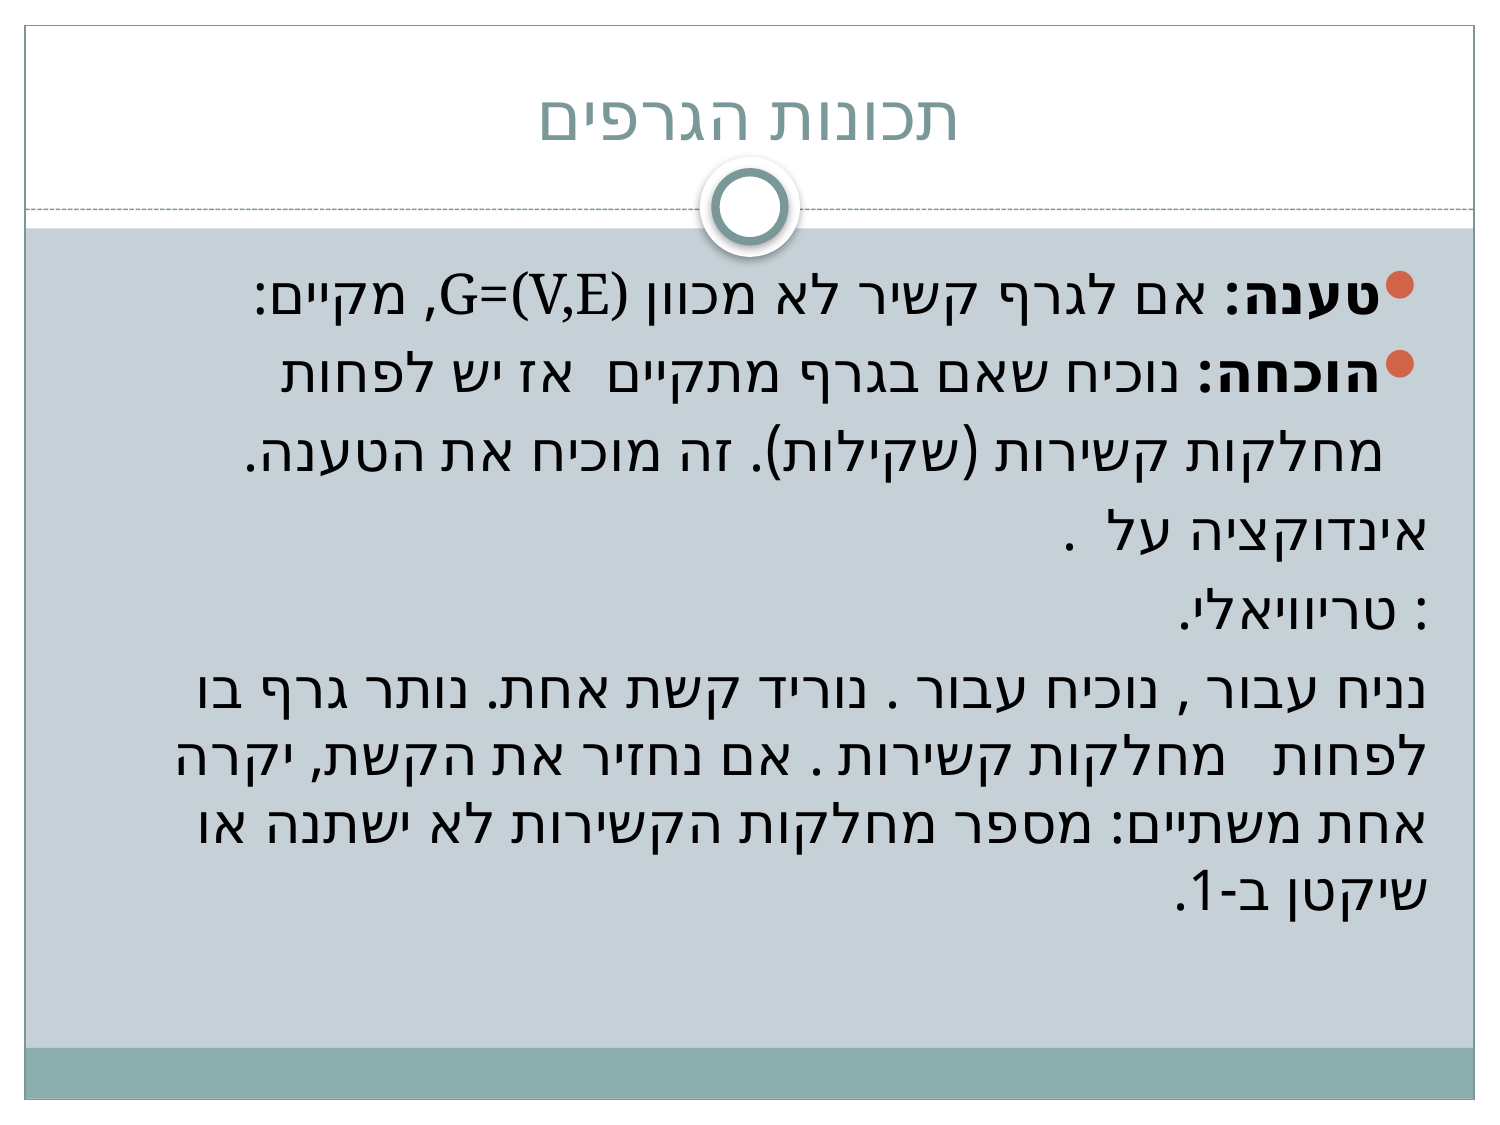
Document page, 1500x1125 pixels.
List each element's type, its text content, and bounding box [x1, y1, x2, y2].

title תכונות הגרפים [49, 37, 1450, 162]
